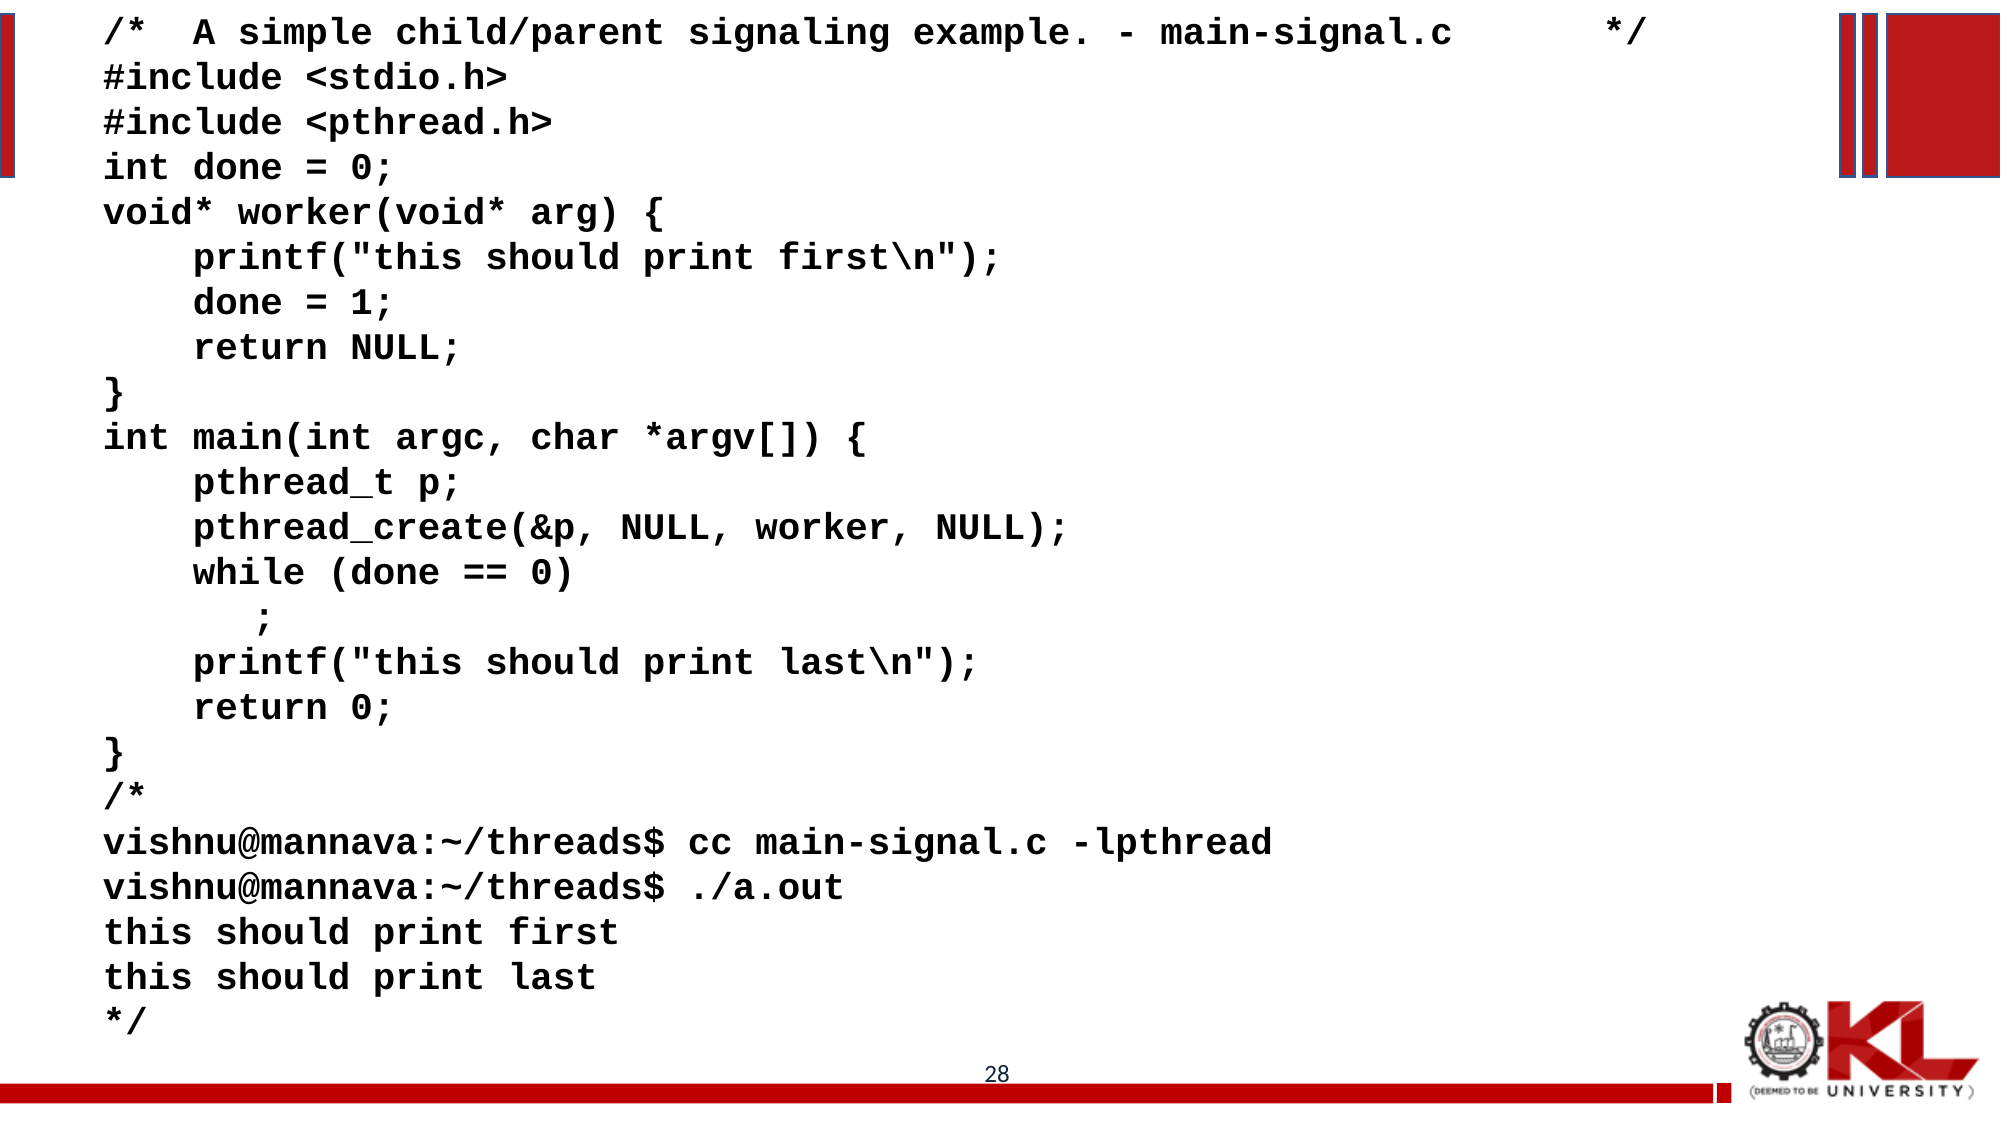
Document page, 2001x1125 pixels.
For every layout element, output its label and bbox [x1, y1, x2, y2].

text_box [0, 0, 2000, 1104]
